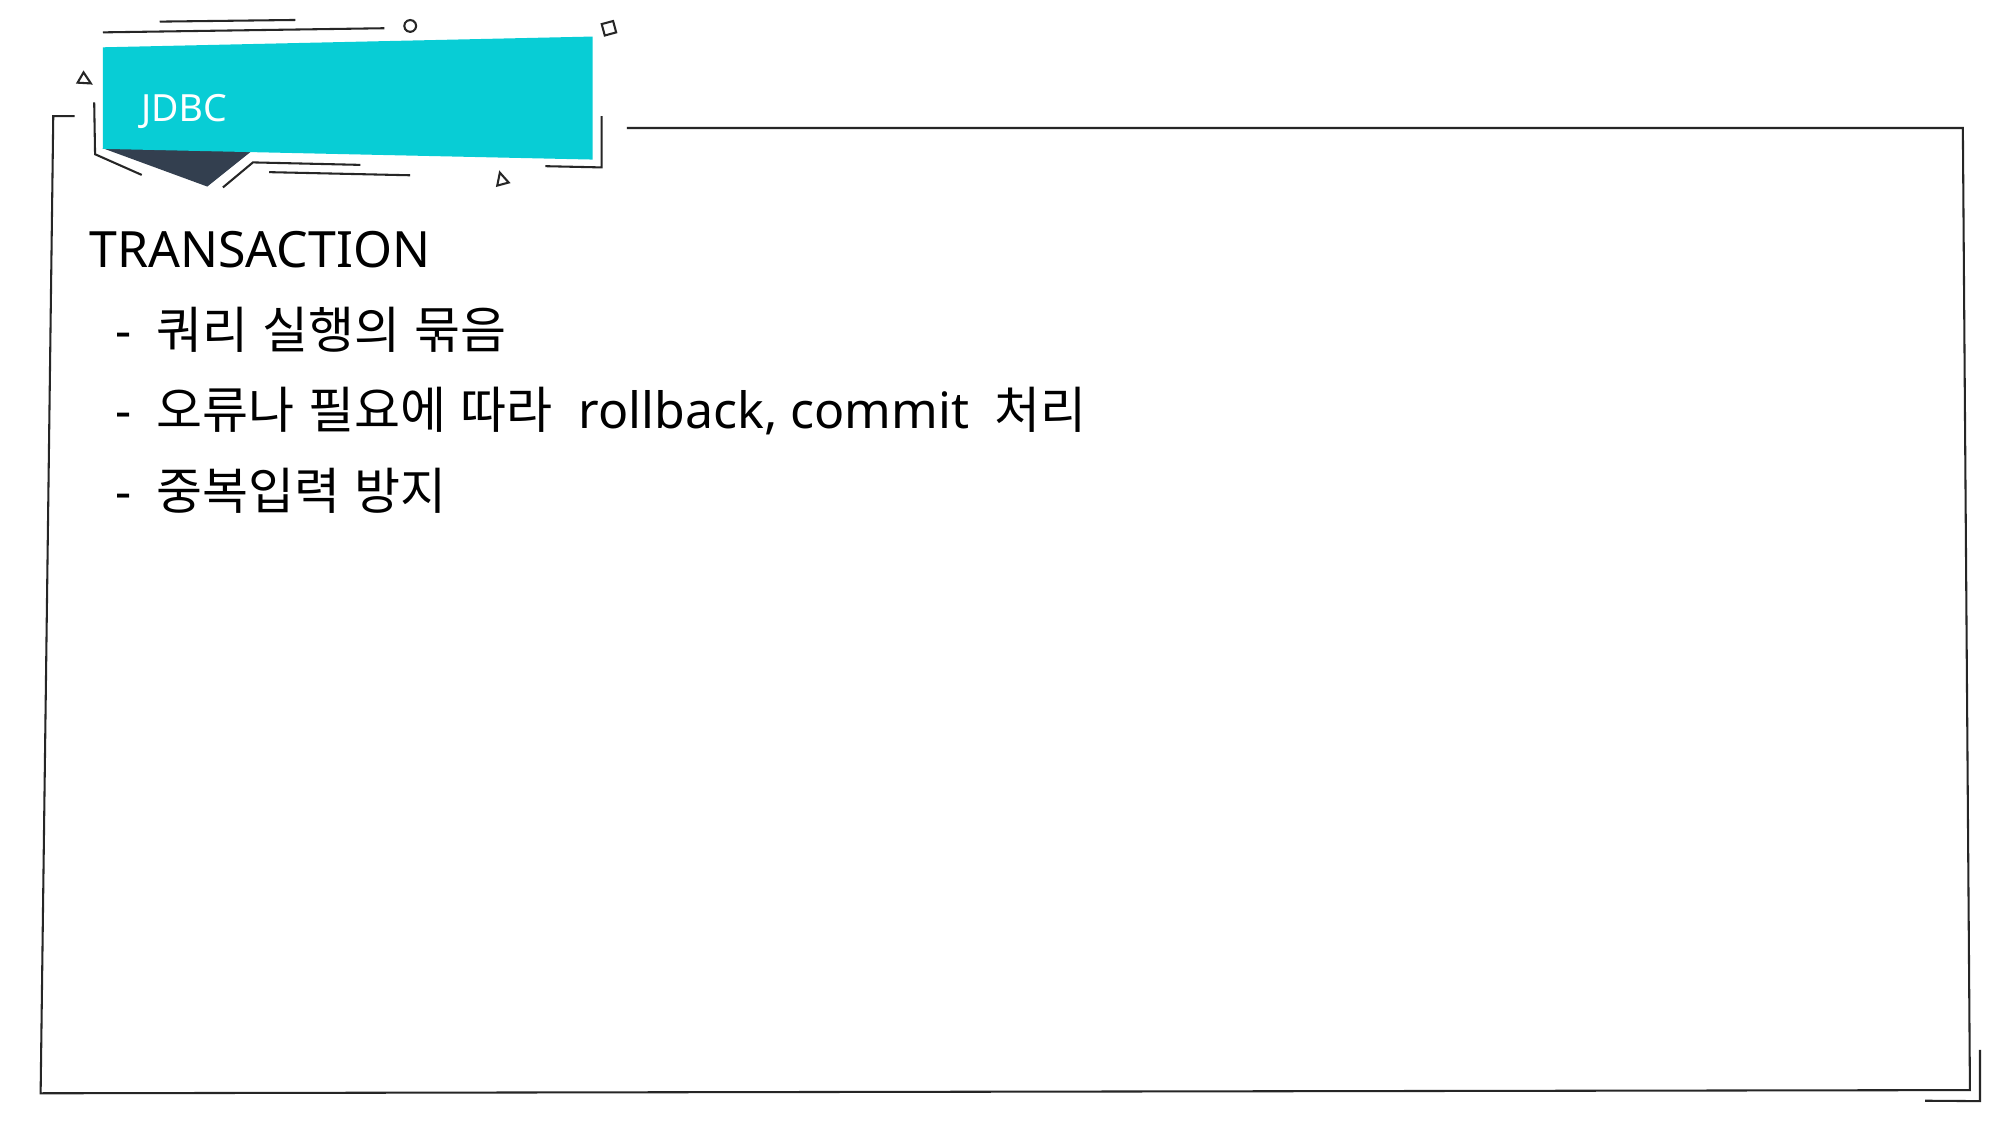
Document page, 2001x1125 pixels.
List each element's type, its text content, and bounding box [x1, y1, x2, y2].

text_box JDBC [125, 53, 243, 137]
text_box TRANSACTION - 쿼리 실행의 묶음 - 오류나 필요에 따라 rollback, commit 처리 - 중복입력 방지 [75, 209, 1916, 953]
